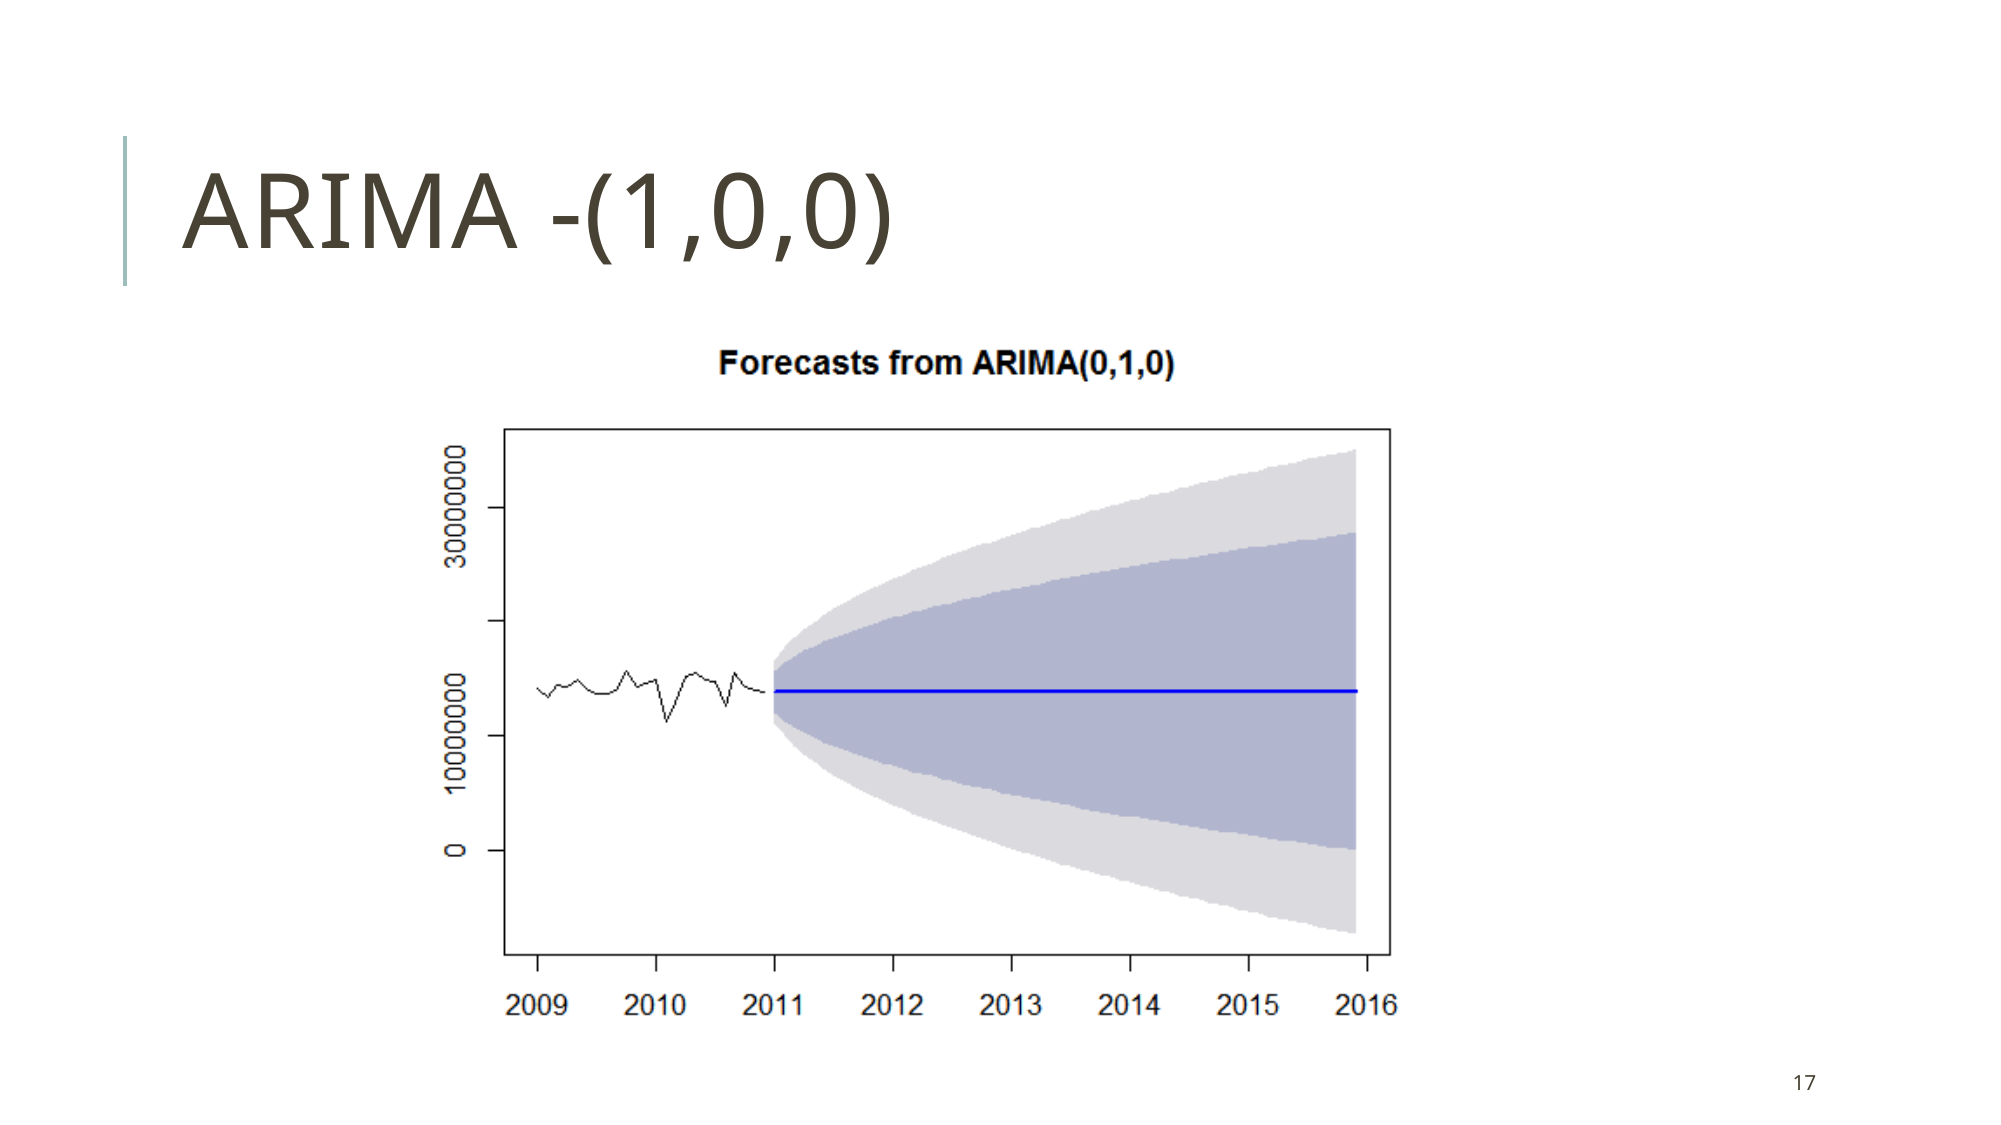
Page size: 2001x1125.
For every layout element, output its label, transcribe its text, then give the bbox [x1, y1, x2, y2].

picture [368, 292, 1461, 1125]
slide_number 17 [1777, 1061, 1938, 1107]
title ARIMA -(1,0,0) [168, 96, 1763, 342]
